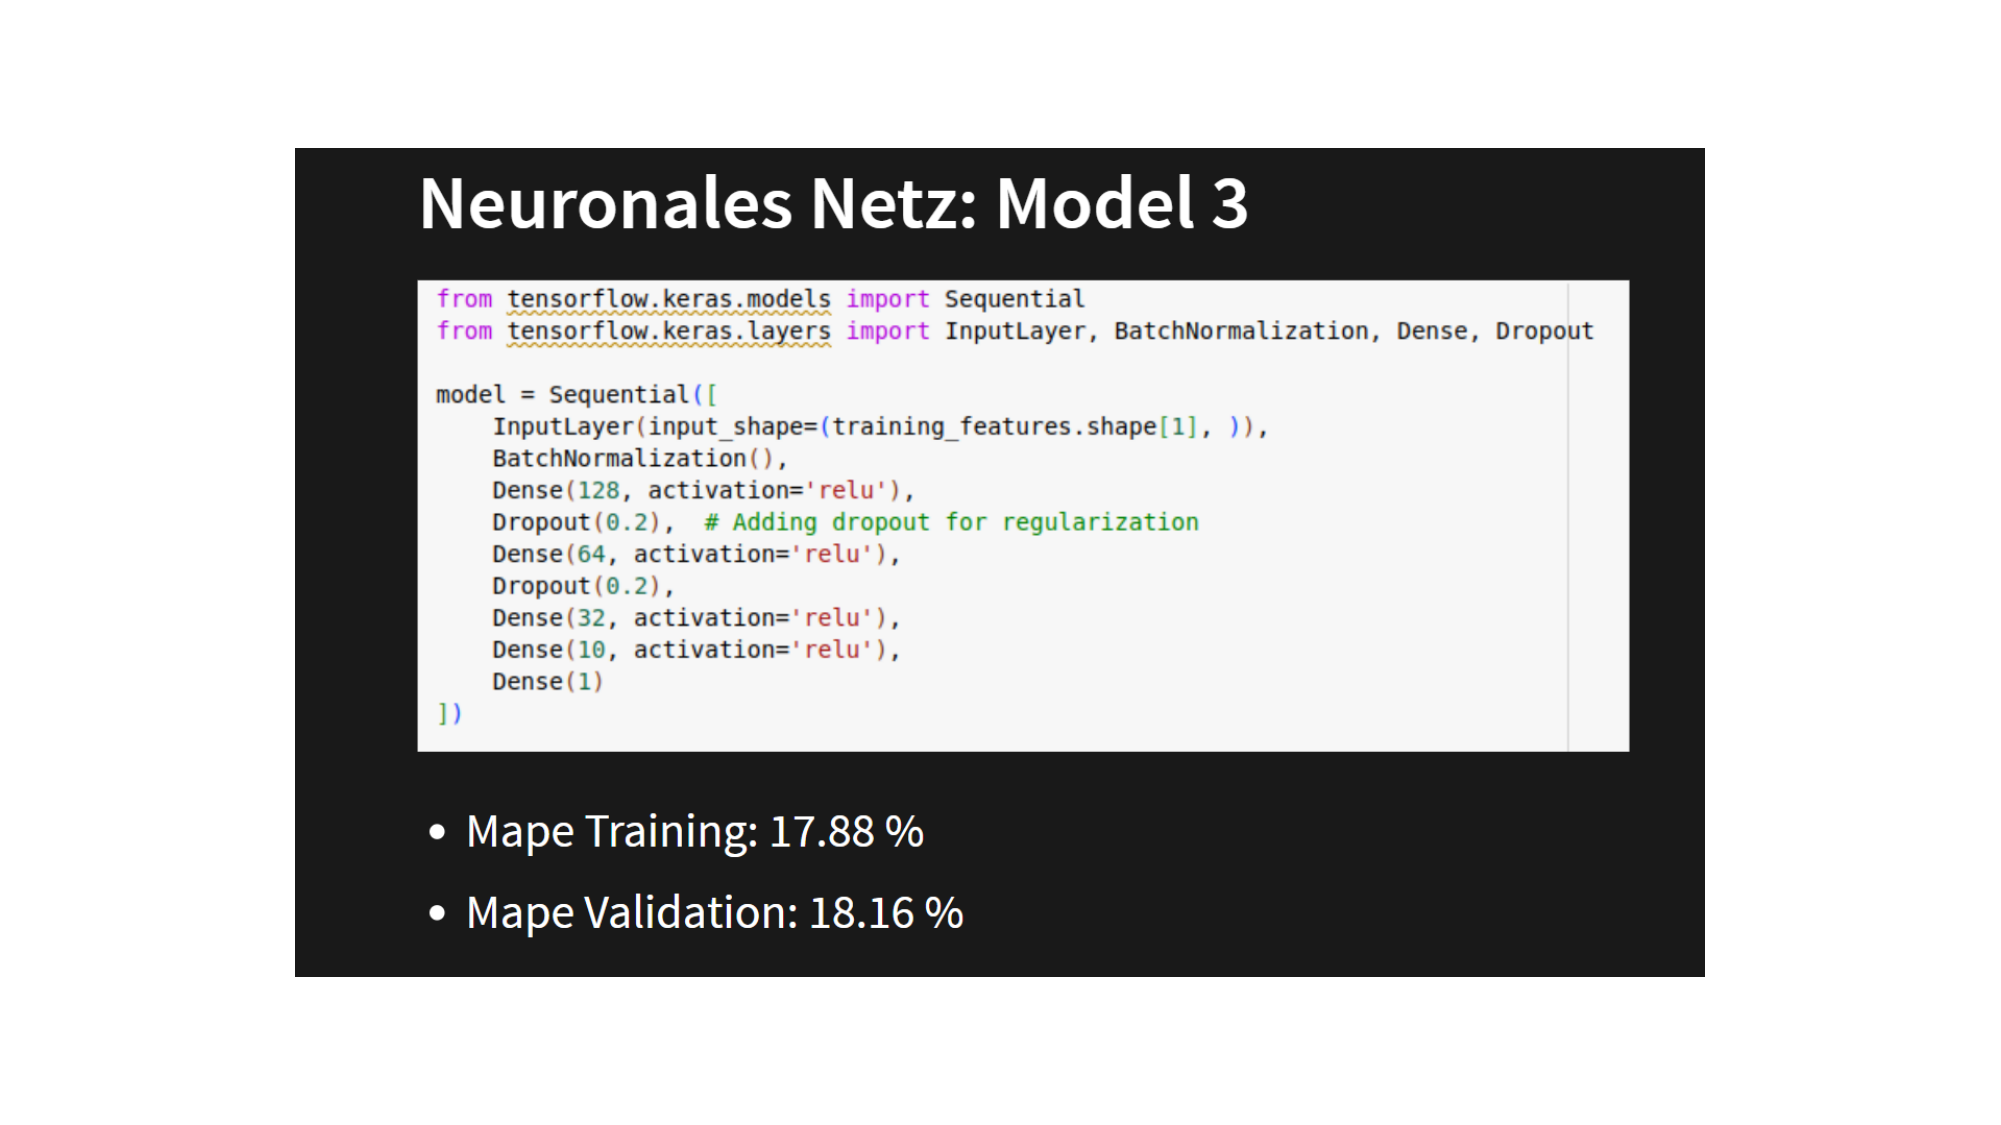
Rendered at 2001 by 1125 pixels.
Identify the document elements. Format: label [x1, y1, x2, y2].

picture [295, 148, 1705, 977]
